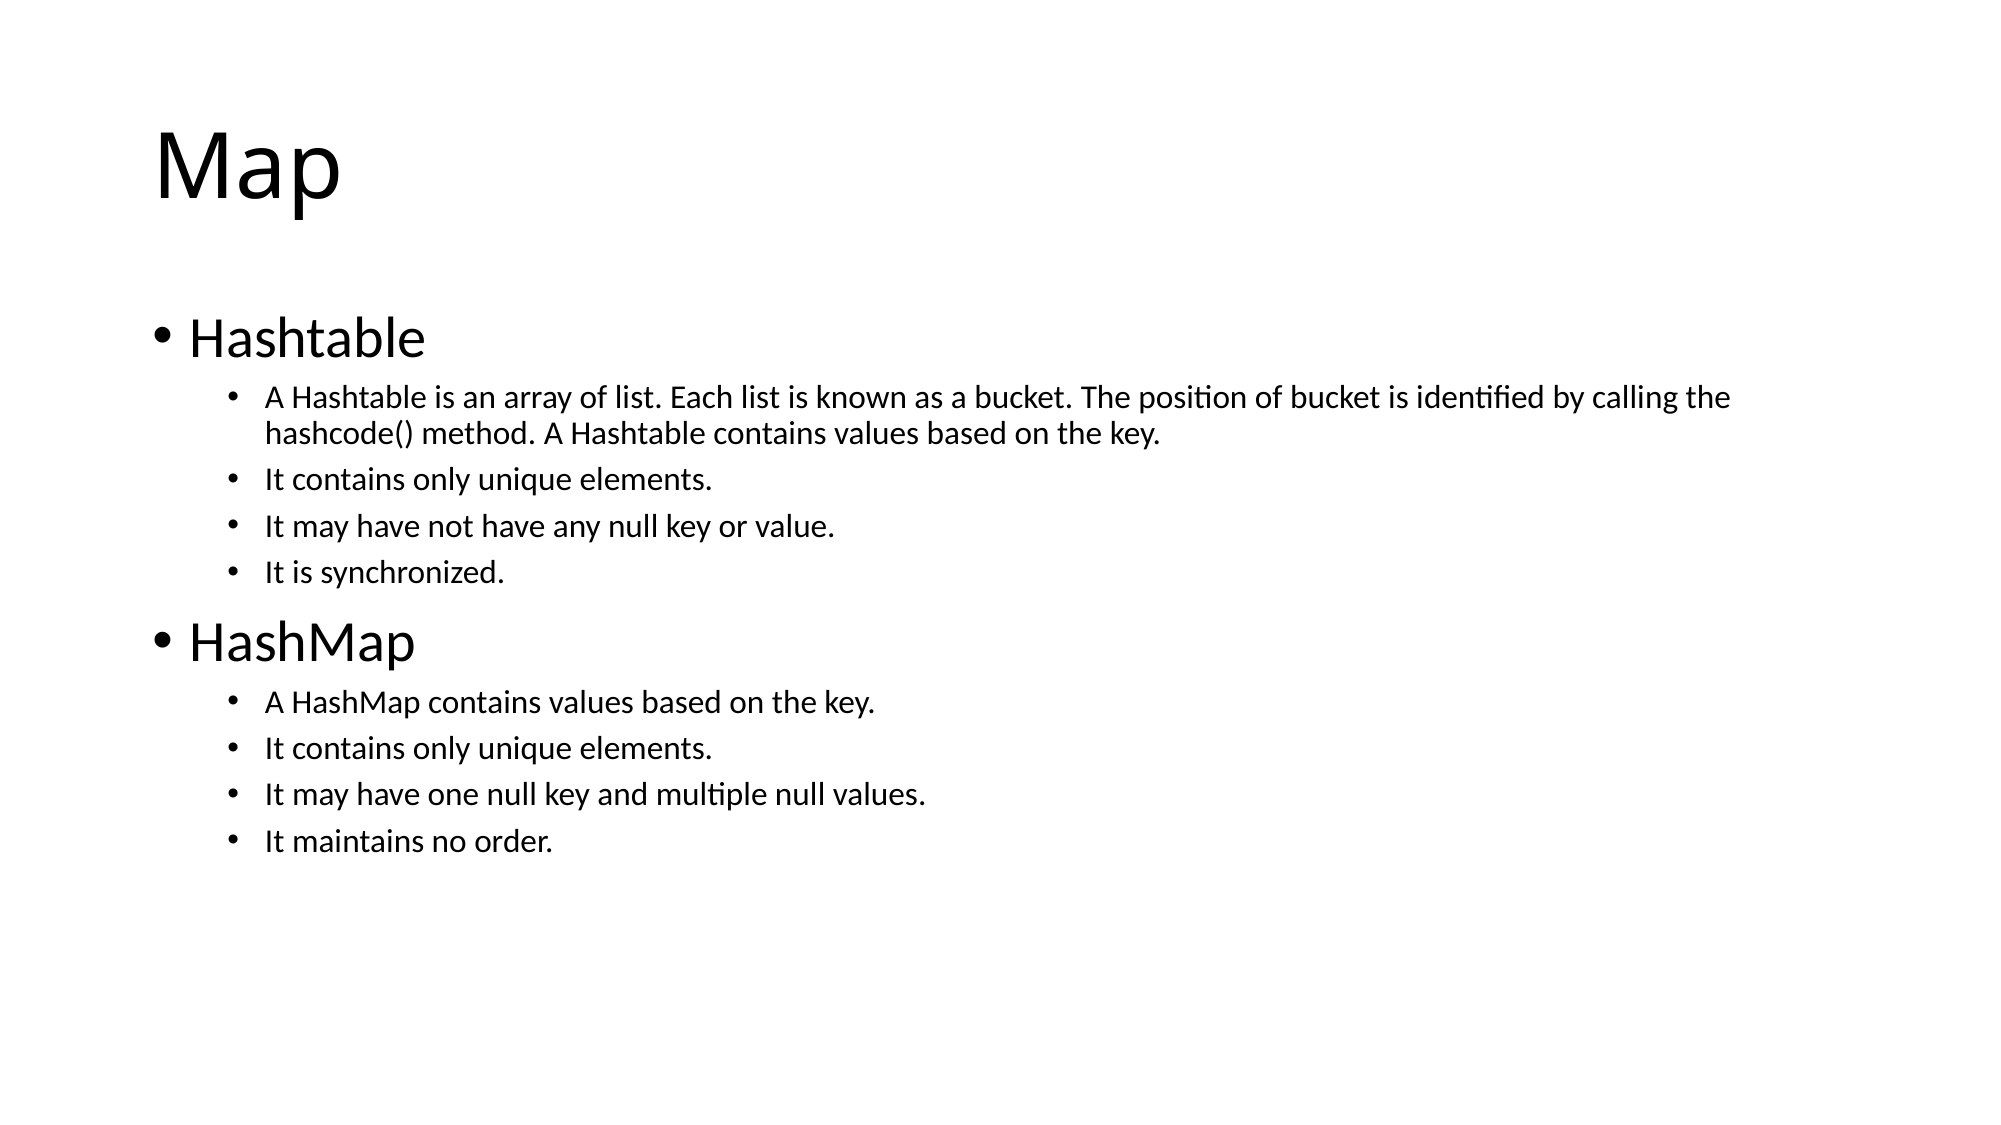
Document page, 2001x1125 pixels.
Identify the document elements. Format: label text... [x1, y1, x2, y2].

list Hashtable A Hashtable is an array of list. Each list is known as a bucket. The position of bucket is identified by calling the hashcode() method. A Hashtable contains values based on the key. It contains only unique elements. It may have not have any null key or value. It is synchronized. HashMap A HashMap contains values based on the key. It contains only unique elements. It may have one null key and multiple null values. It maintains no order. [137, 299, 1863, 1014]
title Map [137, 59, 1863, 278]
